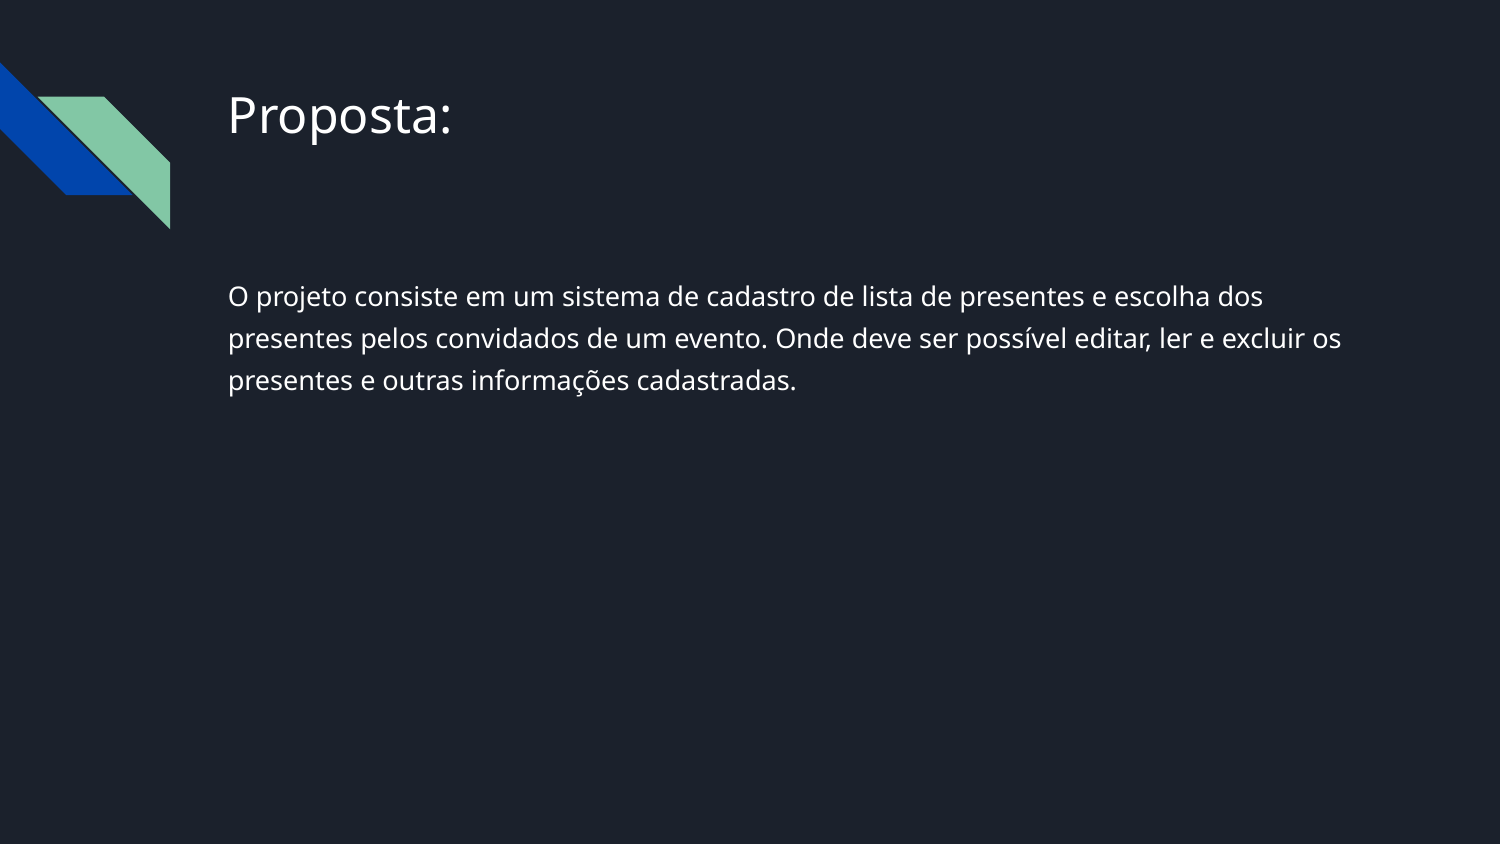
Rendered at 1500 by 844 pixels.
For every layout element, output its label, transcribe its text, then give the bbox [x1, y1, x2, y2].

title Proposta: [212, 64, 1368, 215]
list O projeto consiste em um sistema de cadastro de lista de presentes e escolha dos presentes pelos convidados de um evento. Onde deve ser possível editar, ler e excluir os presentes e outras informações cadastradas. [212, 257, 1368, 735]
